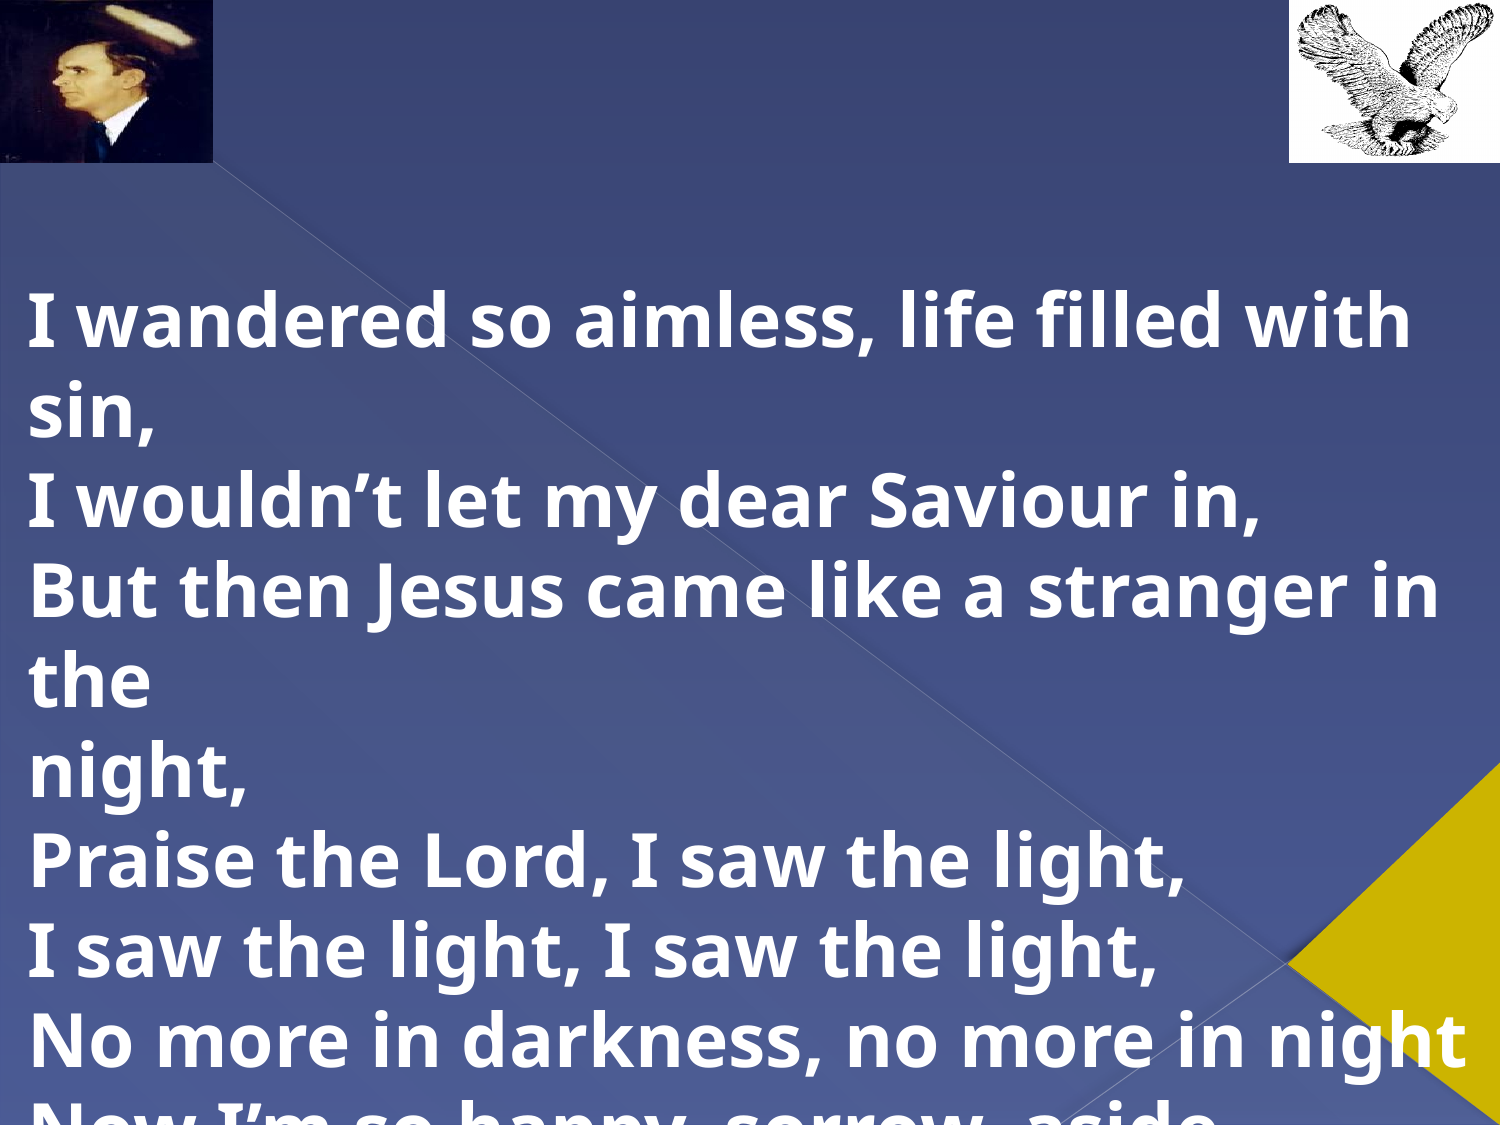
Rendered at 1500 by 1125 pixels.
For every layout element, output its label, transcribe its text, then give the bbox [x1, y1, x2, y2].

text_box I wandered so aimless, life filled with sin, I wouldn’t let my dear Saviour in, But then Jesus came like a stranger in the night, Praise the Lord, I saw the light, I saw the light, I saw the light, No more in darkness, no more in night Now I’m so happy, sorrow, aside, Praise the Lord, I saw the Light. [12, 174, 1500, 1125]
picture [1288, 0, 1500, 163]
picture [0, 0, 213, 163]
